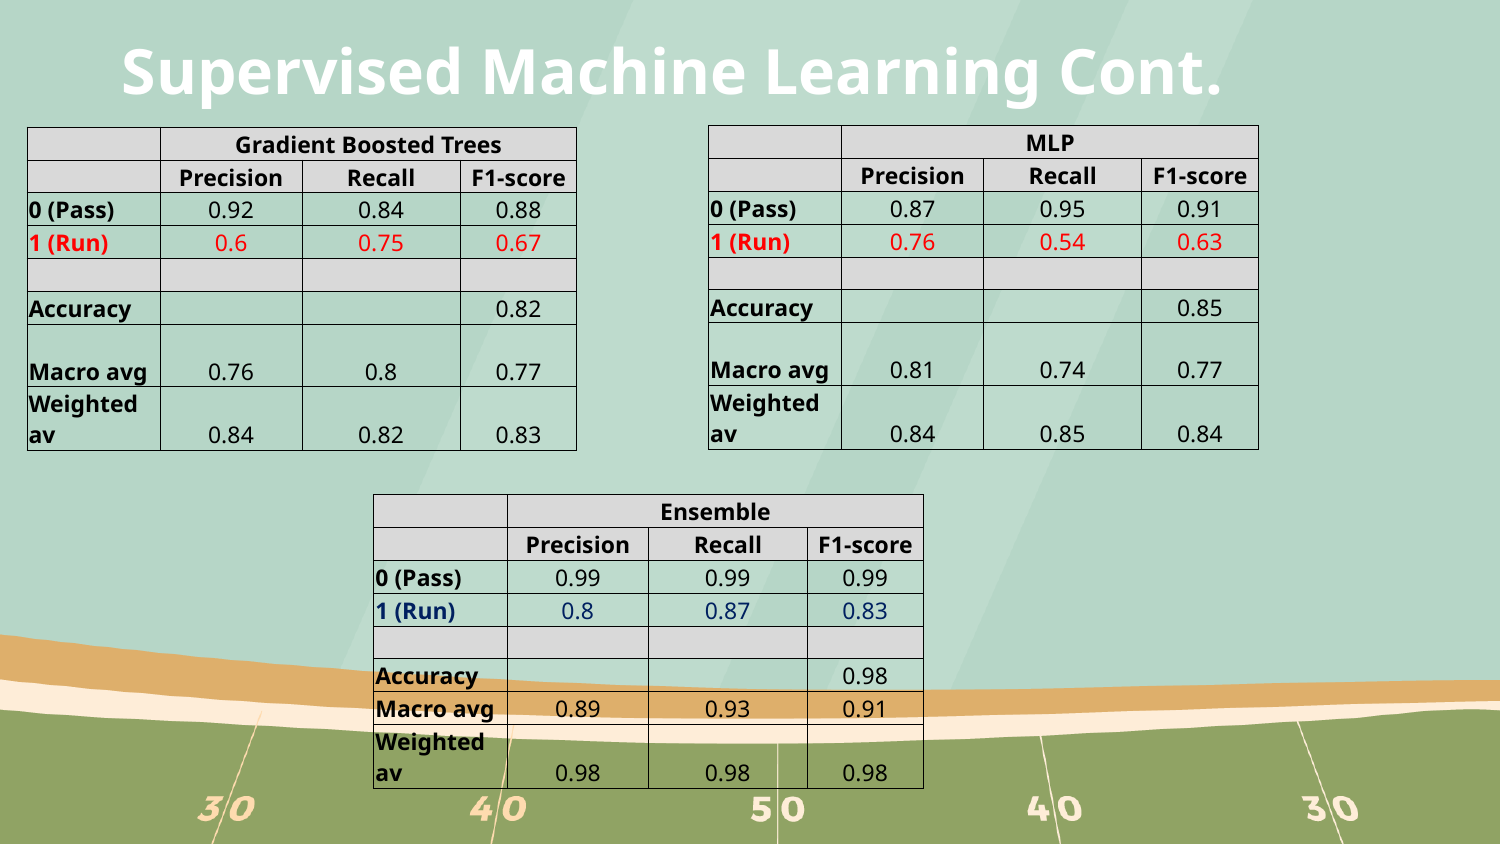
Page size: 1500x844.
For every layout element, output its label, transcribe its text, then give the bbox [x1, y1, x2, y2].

table_cell Accuracy [709, 290, 841, 322]
table_cell F1-score [808, 528, 923, 560]
table_cell 0.84 [842, 386, 983, 449]
table_cell [303, 259, 460, 291]
table_cell 0.76 [842, 225, 983, 257]
table_header Gradient Boosted Trees [161, 128, 576, 160]
table_cell 0.67 [461, 226, 576, 258]
table_cell 0.99 [649, 561, 807, 593]
table_cell 0.84 [1142, 386, 1258, 449]
table_cell 0.92 [161, 193, 302, 225]
table_cell [28, 161, 160, 192]
table_cell [649, 627, 807, 658]
table_cell Precision [161, 161, 302, 192]
table_cell Macro avg [374, 692, 507, 724]
table_cell Macro avg [28, 325, 160, 386]
table_cell 0.84 [161, 387, 302, 450]
table_cell 0.83 [461, 387, 576, 450]
table_cell [28, 259, 160, 291]
table_header Ensemble [508, 495, 923, 527]
table_cell 0.74 [984, 323, 1141, 385]
table_cell 0.54 [984, 225, 1141, 257]
table_cell [461, 259, 576, 291]
table_cell [842, 258, 983, 289]
table_cell 0.88 [461, 193, 576, 225]
table_header [709, 126, 841, 158]
table_cell 0 (Pass) [709, 192, 841, 224]
table_cell 0.81 [842, 323, 983, 385]
table_cell 1 (Run) [709, 225, 841, 257]
table_cell Precision [842, 159, 983, 191]
table_header [374, 495, 507, 527]
table_cell 0.91 [1142, 192, 1258, 224]
table_cell [374, 627, 507, 658]
title Supervised Machine Learning Cont. [106, 16, 1244, 111]
table_cell 0.84 [303, 193, 460, 225]
table_cell 0.99 [808, 561, 923, 593]
table_cell 0 (Pass) [374, 561, 507, 593]
table_cell Recall [984, 159, 1141, 191]
table_cell 0.82 [461, 292, 576, 324]
table_cell [508, 659, 648, 691]
table_cell Weighted av [374, 725, 507, 788]
table_cell [649, 659, 807, 691]
table_cell 0 (Pass) [28, 193, 160, 225]
table_cell 0.63 [1142, 225, 1258, 257]
table_cell 0.89 [508, 692, 648, 724]
table_cell 0.98 [808, 659, 923, 691]
picture [0, 0, 1500, 844]
table_cell 0.85 [984, 386, 1141, 449]
table_cell Weighted av [709, 386, 841, 449]
table_cell [842, 290, 983, 322]
table_cell 0.91 [808, 692, 923, 724]
table_cell Accuracy [374, 659, 507, 691]
table_cell [984, 290, 1141, 322]
table_cell [161, 259, 302, 291]
table_cell [374, 528, 507, 560]
table_cell [508, 627, 648, 658]
table_cell 0.99 [508, 561, 648, 593]
table_cell [1142, 258, 1258, 289]
table_cell 0.75 [303, 226, 460, 258]
table_cell 0.83 [808, 594, 923, 626]
table_cell 0.95 [984, 192, 1141, 224]
table_cell Accuracy [28, 292, 160, 324]
table_cell 1 (Run) [374, 594, 507, 626]
table_cell 0.87 [649, 594, 807, 626]
table_cell Recall [649, 528, 807, 560]
table_cell [303, 292, 460, 324]
table_cell Recall [303, 161, 460, 192]
table_cell Precision [508, 528, 648, 560]
table_cell 0.77 [1142, 323, 1258, 385]
table_cell 0.87 [842, 192, 983, 224]
table_cell 0.93 [649, 692, 807, 724]
table_cell 0.98 [649, 725, 807, 788]
table_cell 0.76 [161, 325, 302, 386]
table_cell 0.6 [161, 226, 302, 258]
table_cell 0.98 [508, 725, 648, 788]
table_cell Weighted av [28, 387, 160, 450]
table_header MLP [842, 126, 1258, 158]
table_cell [984, 258, 1141, 289]
table_cell F1-score [461, 161, 576, 192]
table_cell 0.85 [1142, 290, 1258, 322]
table_cell [709, 258, 841, 289]
table_cell 0.77 [461, 325, 576, 386]
table_cell Macro avg [709, 323, 841, 385]
table_header [28, 128, 160, 160]
table_cell F1-score [1142, 159, 1258, 191]
table_cell 0.82 [303, 387, 460, 450]
table_cell [161, 292, 302, 324]
table_cell 0.98 [808, 725, 923, 788]
table_cell 0.8 [508, 594, 648, 626]
table_cell [808, 627, 923, 658]
table_cell 1 (Run) [28, 226, 160, 258]
table_cell [709, 159, 841, 191]
table_cell 0.8 [303, 325, 460, 386]
